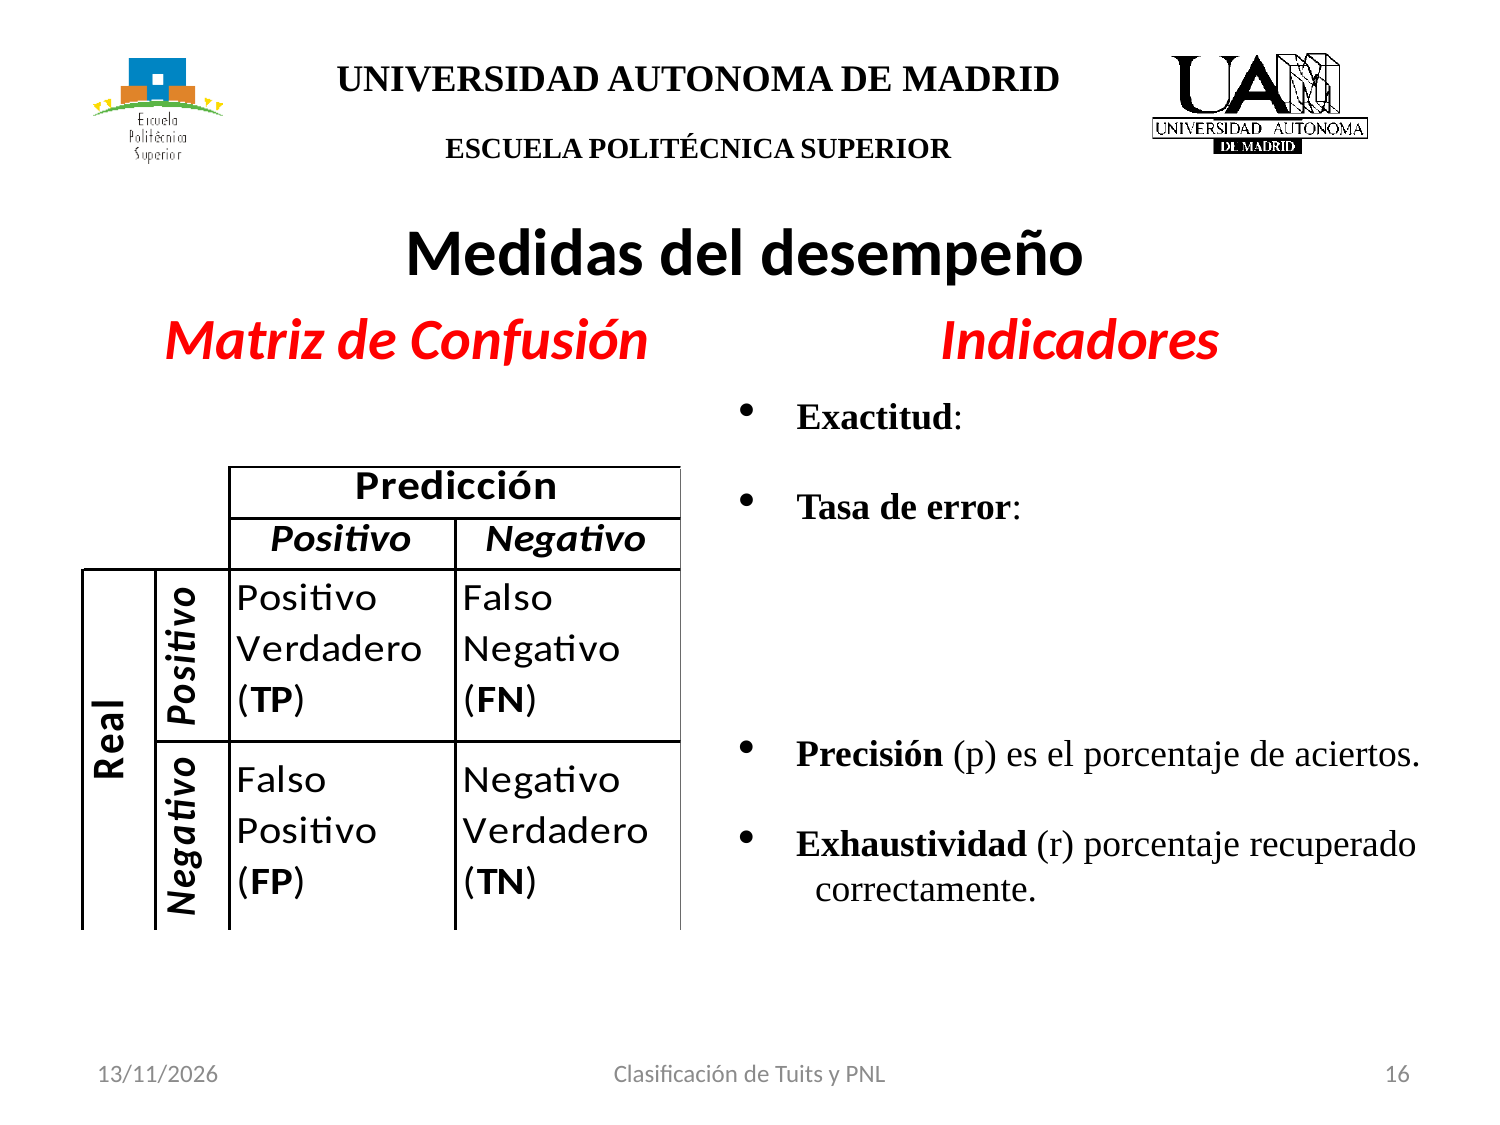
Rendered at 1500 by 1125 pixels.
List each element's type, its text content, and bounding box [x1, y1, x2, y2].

picture [80, 414, 684, 933]
picture [1148, 46, 1372, 164]
footer Clasificación de Tuits y PNL [512, 1042, 988, 1103]
picture [93, 58, 223, 164]
picture [153, 75, 163, 84]
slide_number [82, 1042, 432, 1103]
slide_number 16 [1074, 1042, 1425, 1103]
list Medidas del desempeño Matriz de Confusión Indicadores [70, 201, 1421, 945]
